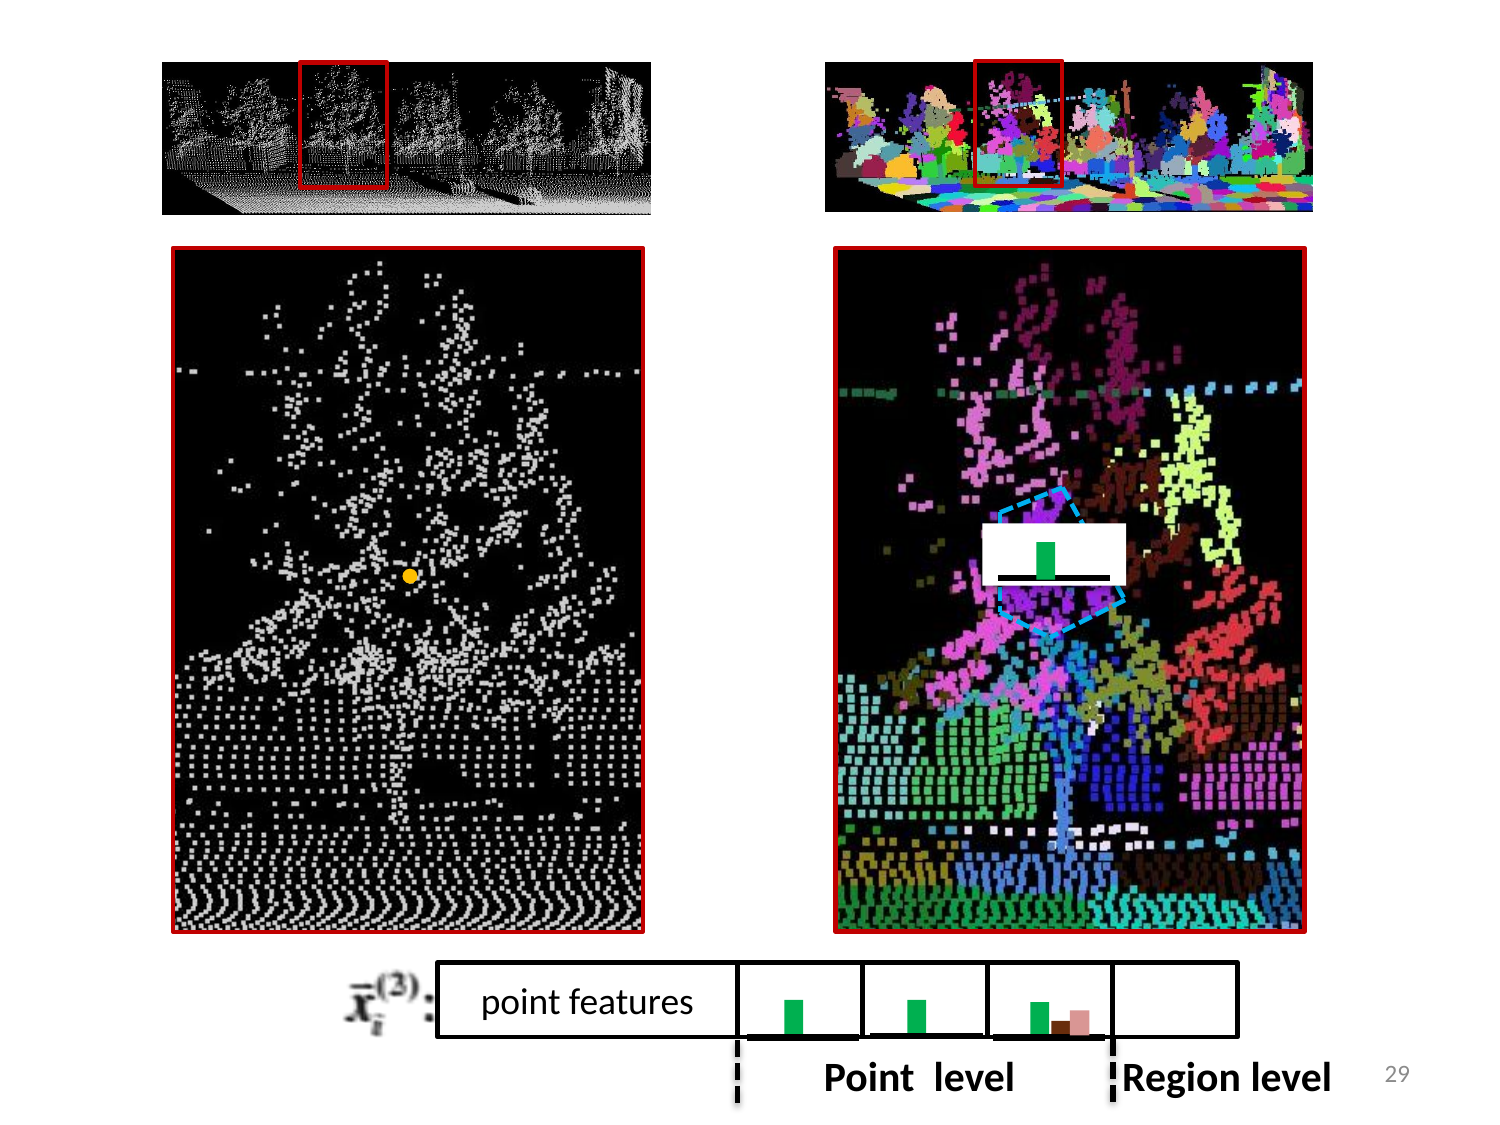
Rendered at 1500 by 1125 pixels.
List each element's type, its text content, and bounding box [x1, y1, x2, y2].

picture [824, 62, 1314, 212]
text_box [982, 523, 1127, 586]
slide_number 29 [1353, 1042, 1425, 1103]
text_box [339, 960, 438, 1046]
text_box point features [443, 960, 735, 1039]
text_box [999, 487, 1126, 522]
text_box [737, 962, 1113, 1038]
picture [837, 249, 1303, 930]
picture [174, 249, 641, 930]
text_box Region level [1101, 1047, 1106, 1107]
picture [162, 62, 651, 215]
text_box [1110, 960, 1240, 1039]
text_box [999, 594, 1126, 638]
text_box Point level [743, 1047, 1107, 1108]
text_box Region level [1119, 1042, 1353, 1107]
